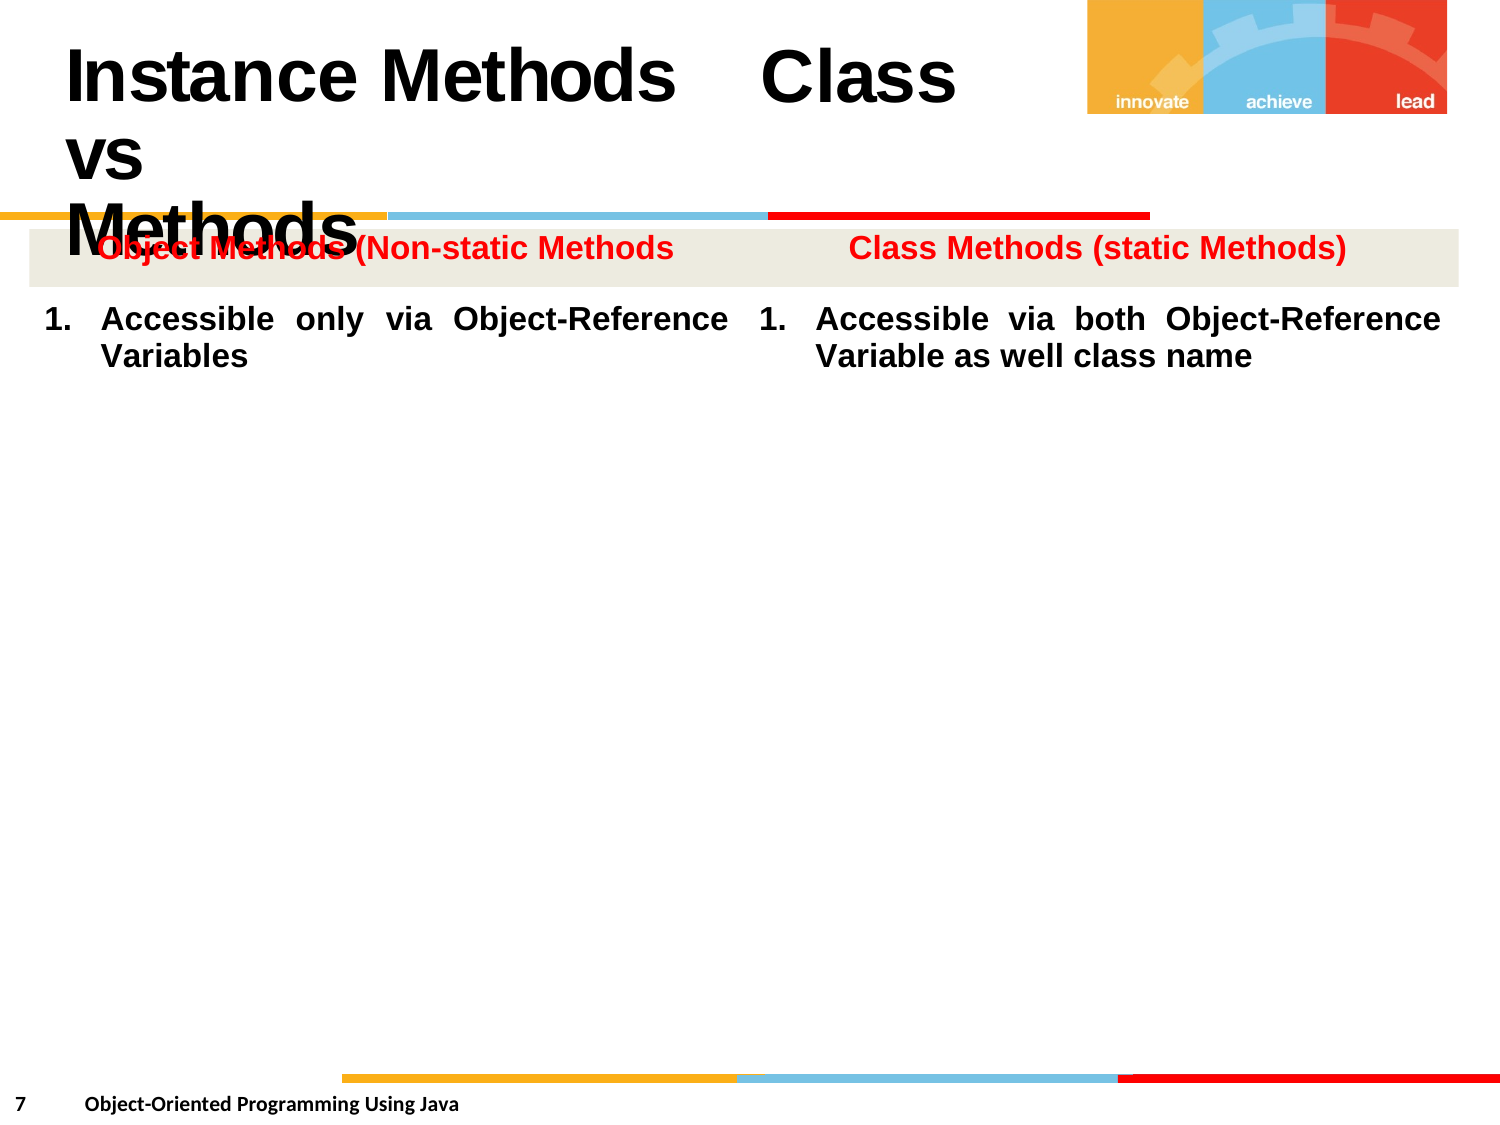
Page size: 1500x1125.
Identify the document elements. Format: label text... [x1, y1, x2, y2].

text_box 1. [42, 300, 80, 339]
text_box Accessible Variables [98, 301, 282, 379]
text_box [1087, 0, 1448, 114]
text_box Accessible via both Object-Reference Variable as well class name [813, 301, 1451, 379]
text_box only [293, 300, 372, 339]
text_box Instance Methods vs Methods [62, 38, 758, 193]
text_box via [383, 300, 439, 339]
text_box Object-Reference [451, 300, 736, 339]
text_box Object Methods (Non-static Methods Class Methods (static Methods) [29, 229, 1459, 290]
text_box 1. [757, 300, 794, 339]
text_box Object-Oriented Programming Using Java [82, 1092, 519, 1122]
text_box Class [758, 38, 962, 118]
text_box 7 [12, 1092, 34, 1122]
